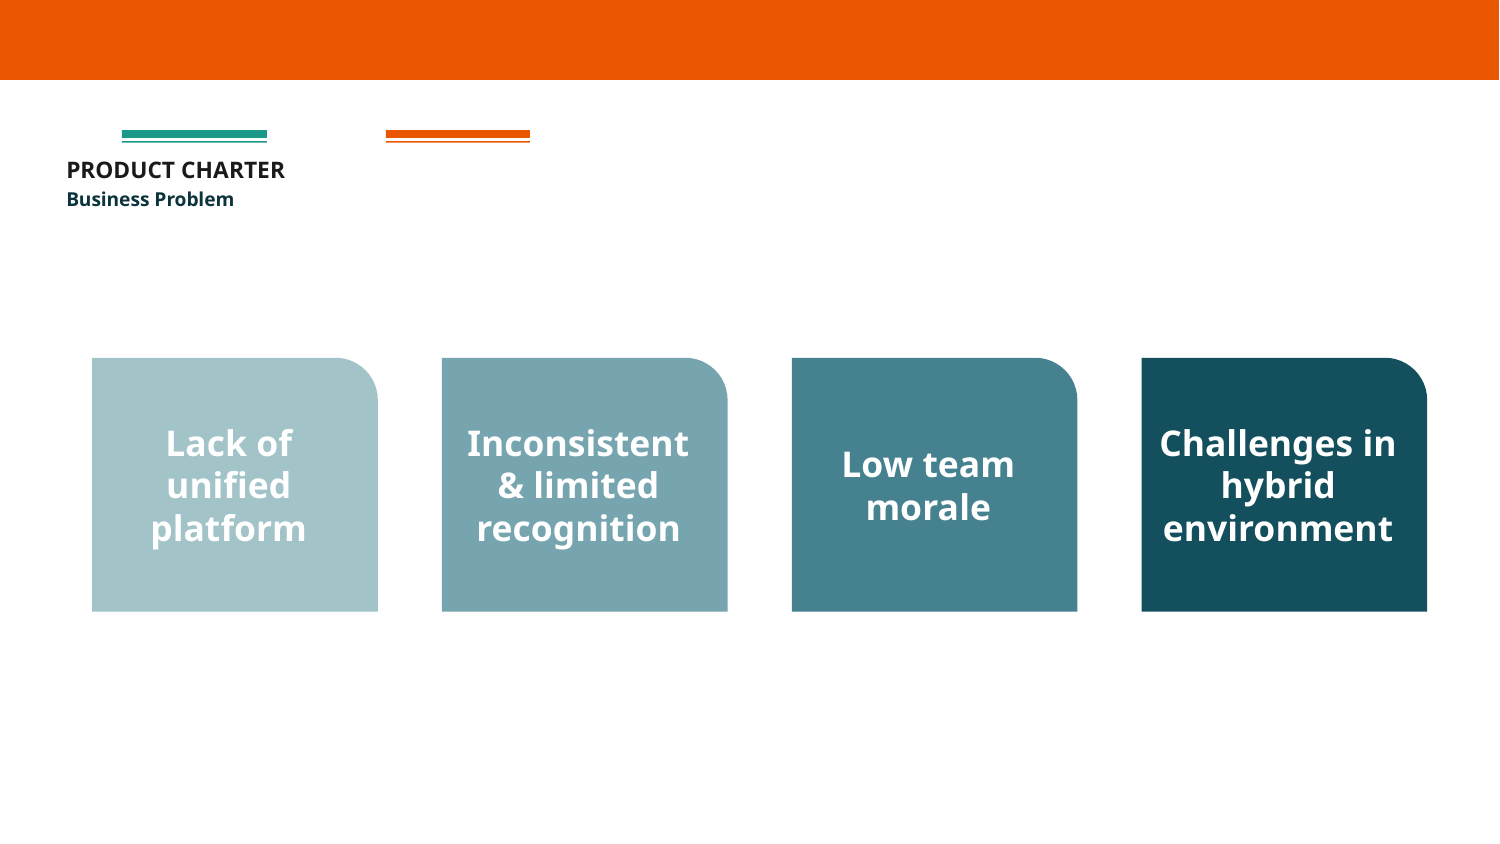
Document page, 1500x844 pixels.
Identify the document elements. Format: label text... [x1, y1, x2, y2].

text_box Low team morale [791, 357, 1078, 612]
title PRODUCT CHARTER Business Problem [51, 139, 1313, 228]
text_box Challenges in hybrid environment [1141, 357, 1428, 612]
text_box [0, 0, 1499, 80]
text_box Inconsistent & limited recognition [441, 357, 728, 612]
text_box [60, 132, 591, 140]
text_box Lack of unified platform [92, 357, 378, 612]
